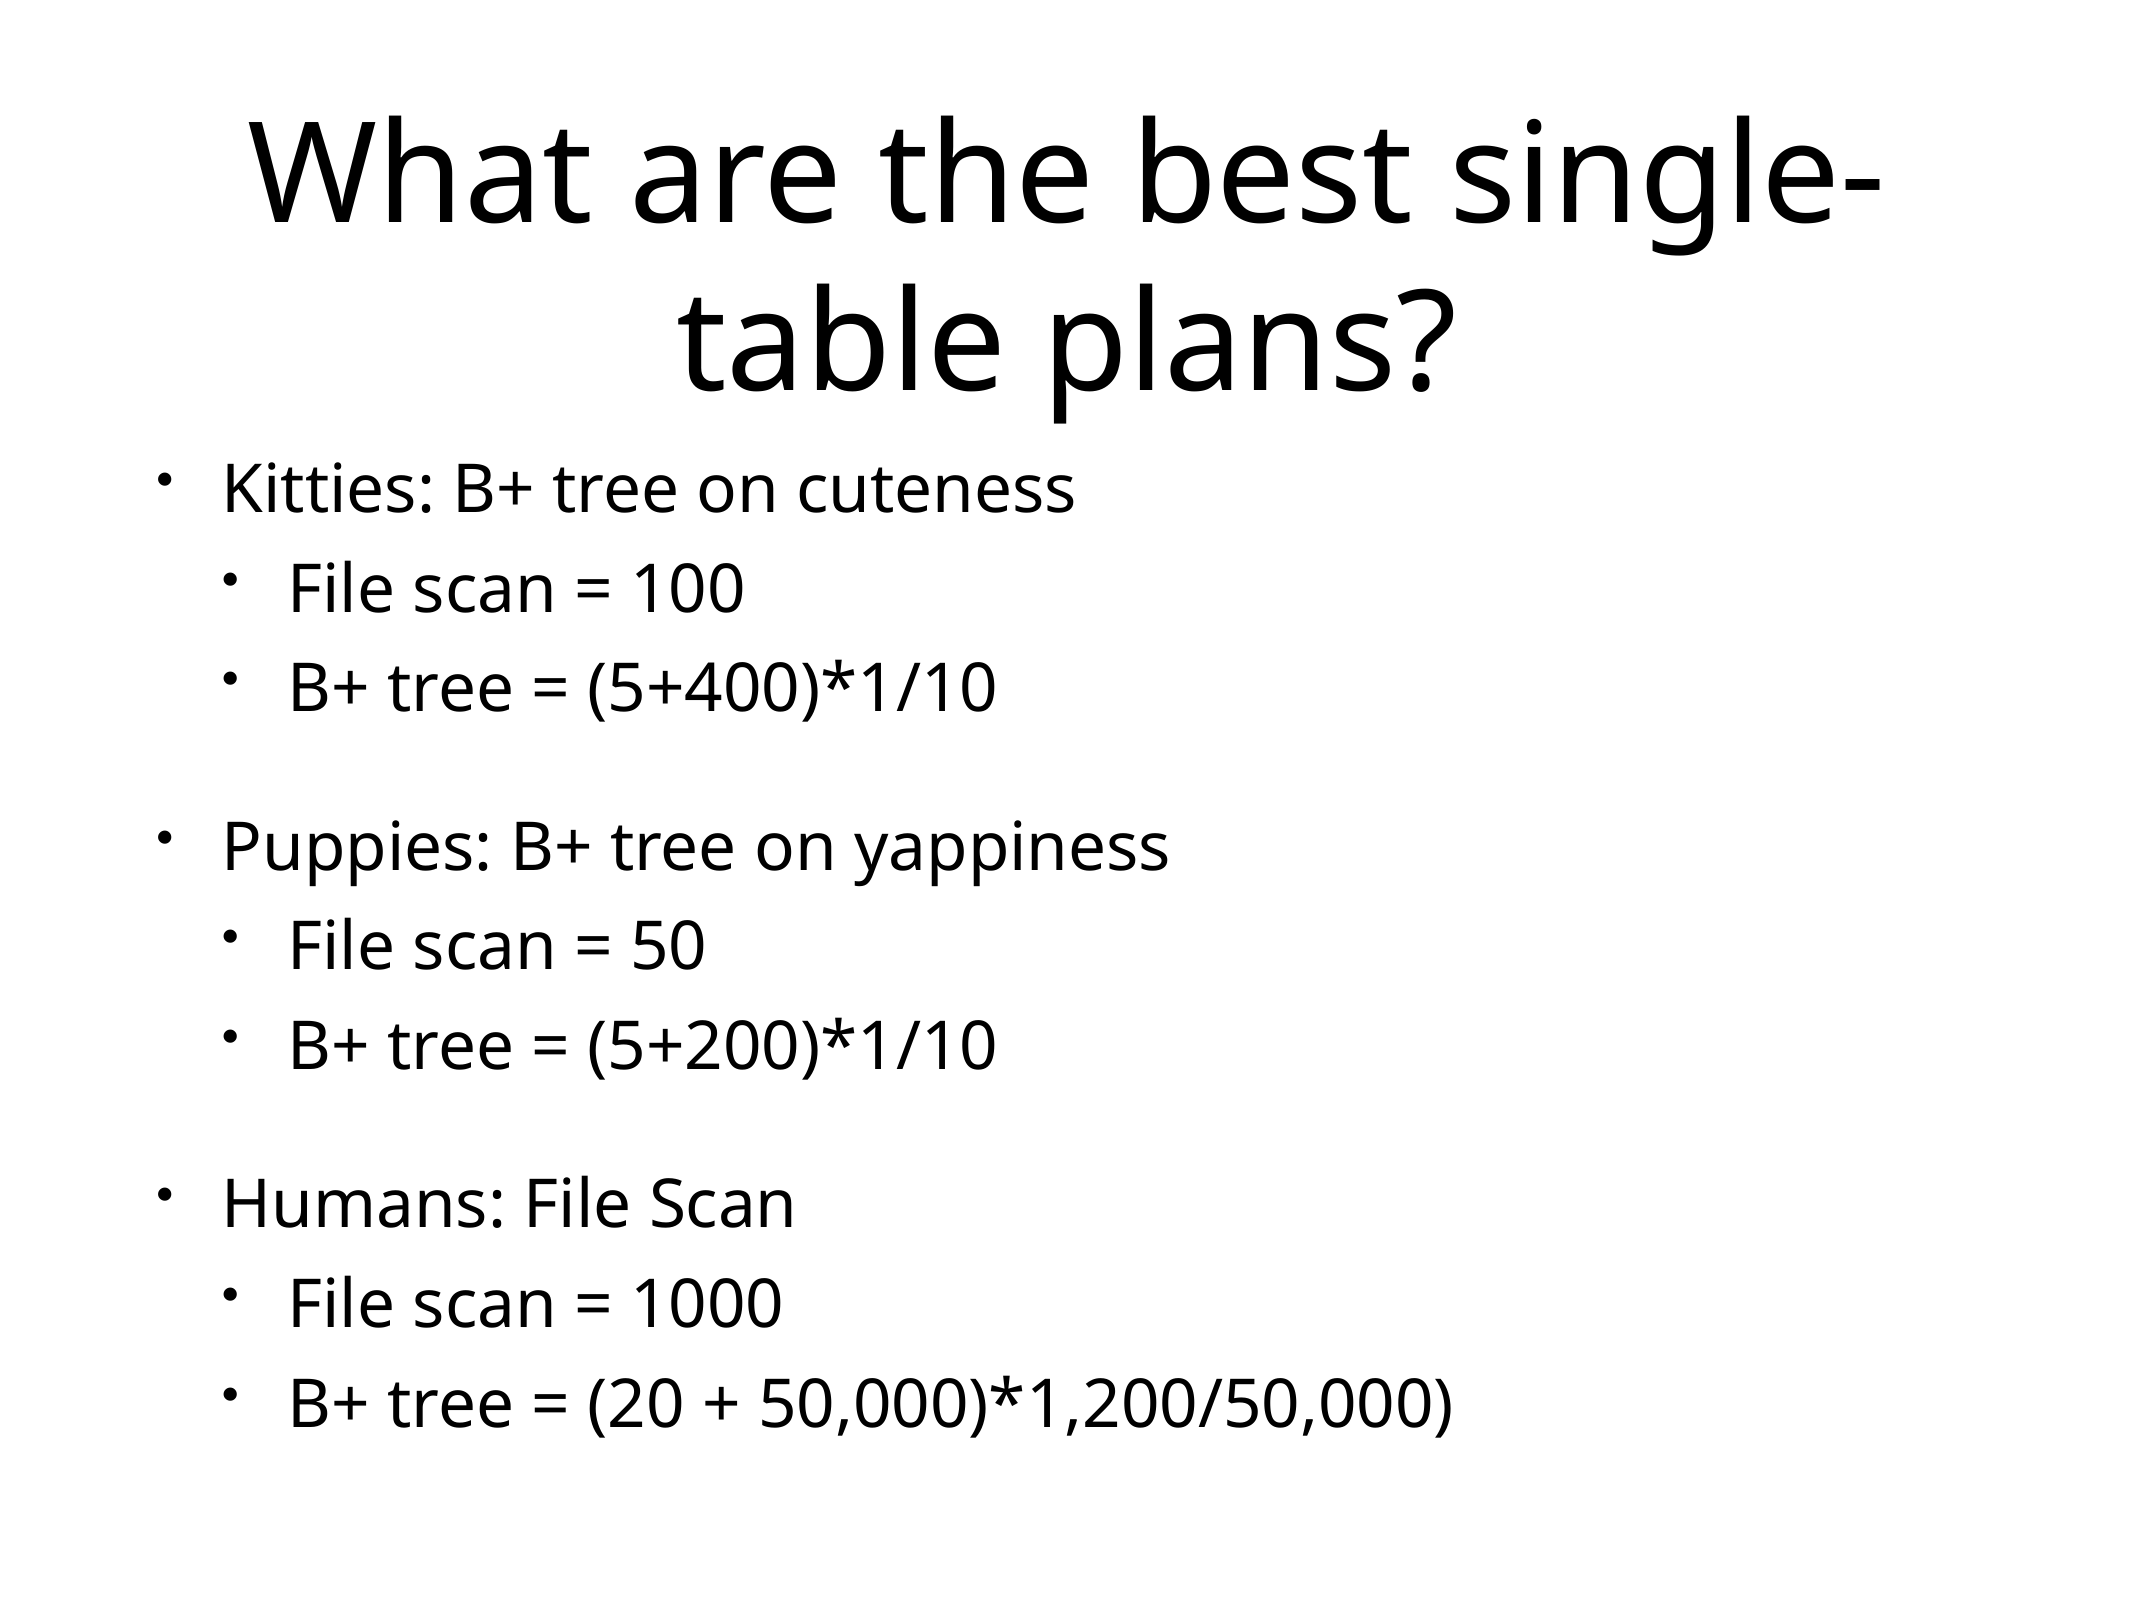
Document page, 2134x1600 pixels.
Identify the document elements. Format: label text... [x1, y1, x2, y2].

list Kitties: B+ tree on cuteness File scan = 100 B+ tree = (5+400)*1/10 Puppies: B+ tree on yappiness File scan = 50 B+ tree = (5+200)*1/10 Humans: File Scan File scan = 1000 B+ tree = (20 + 50,000)*1,200/50,000) [155, 426, 1978, 1459]
title What are the best single-table plans? [155, 72, 1978, 426]
